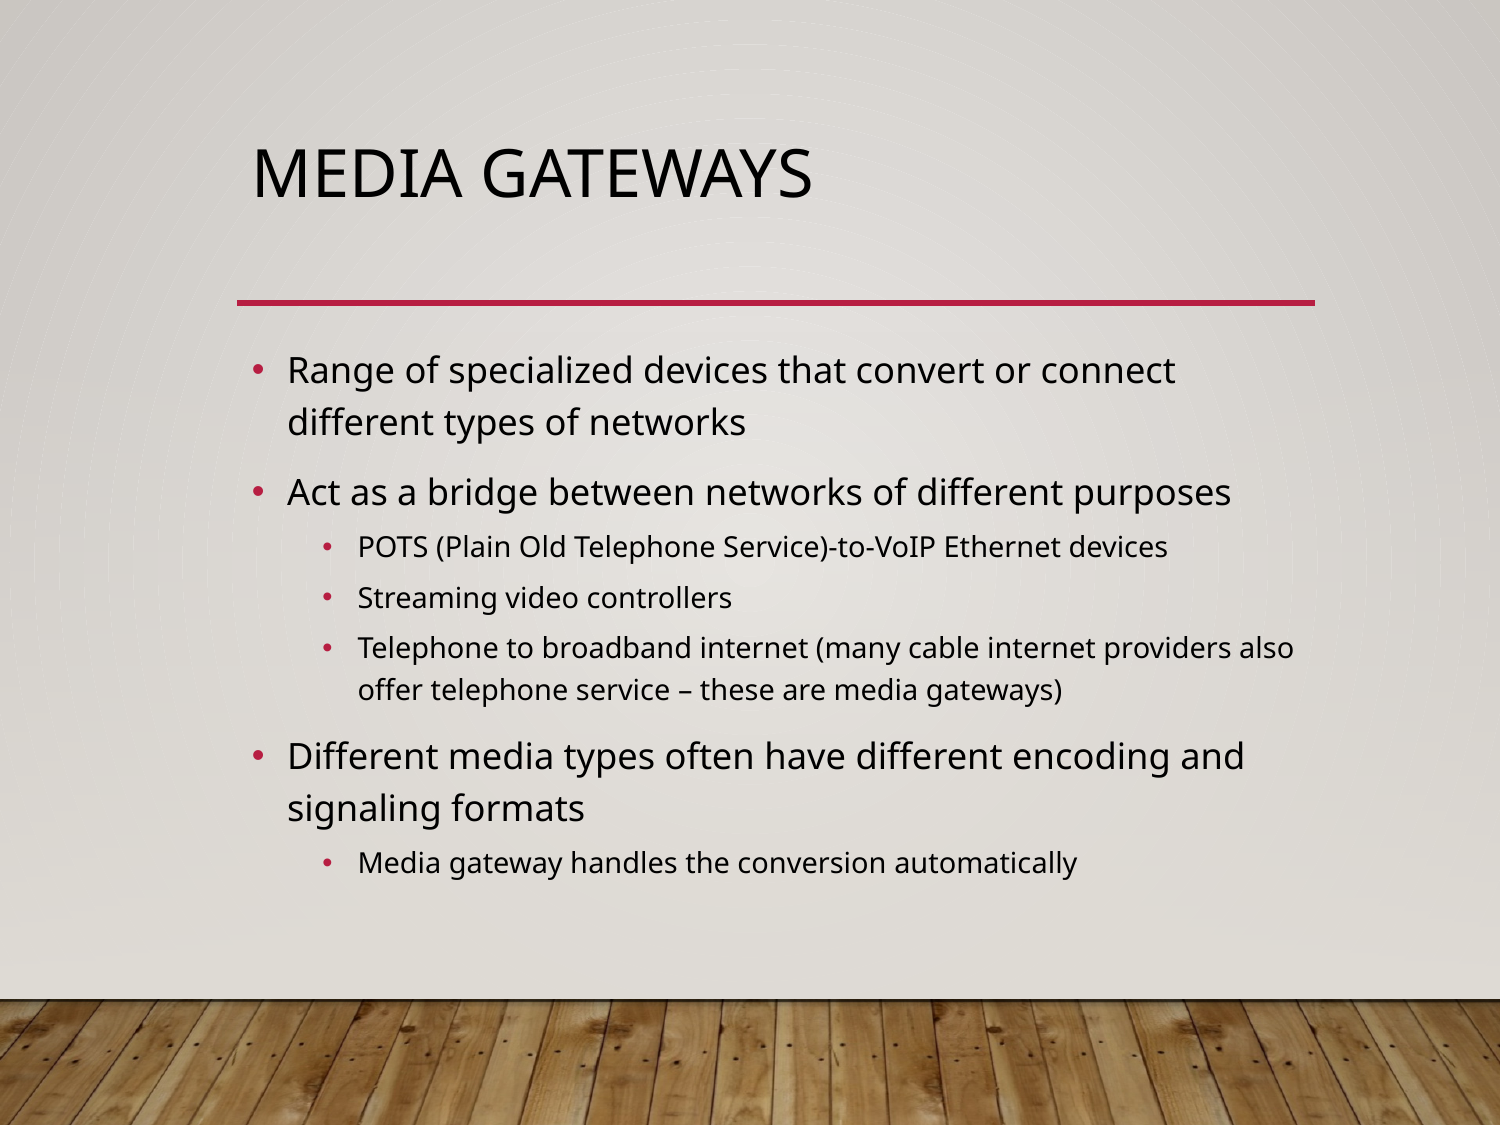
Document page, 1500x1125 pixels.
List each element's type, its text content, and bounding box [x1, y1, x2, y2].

list Range of specialized devices that convert or connect different types of networks Act as a bridge between networks of different purposes POTS (Plain Old Telephone Service)-to-VoIP Ethernet devices Streaming video controllers Telephone to broadband internet (many cable internet providers also offer telephone service – these are media gateways) Different media types often have different encoding and signaling formats Media gateway handles the conversion automatically [236, 330, 1315, 897]
title Media gateways [236, 131, 1315, 305]
picture [0, 999, 1500, 1125]
